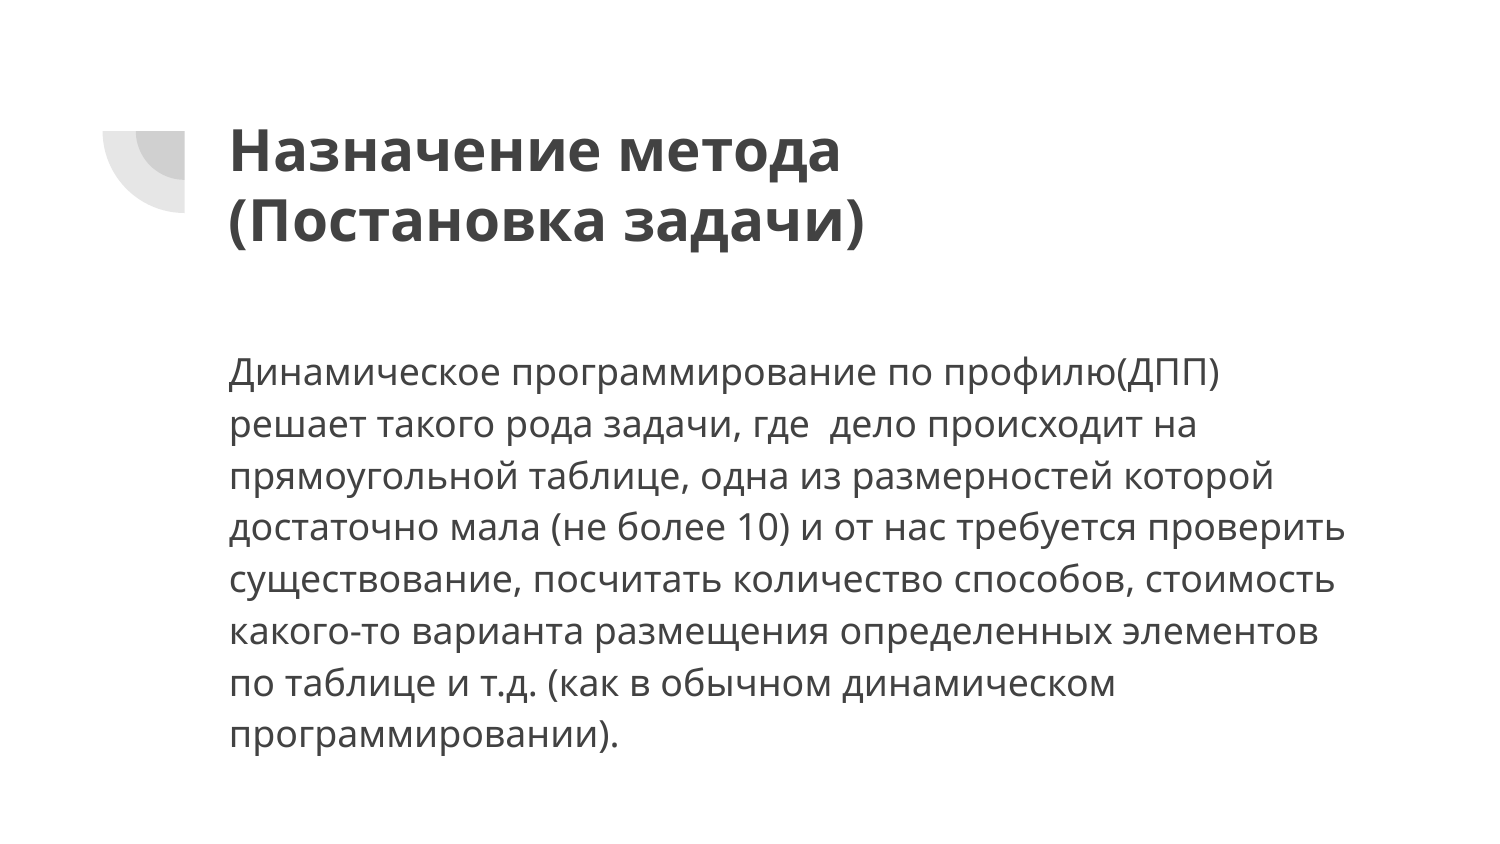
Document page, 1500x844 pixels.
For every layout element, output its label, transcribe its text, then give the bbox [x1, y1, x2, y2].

list Динамическое программирование по профилю(ДПП) решает такого рода задачи, где дело происходит на прямоугольной таблице, одна из размерностей которой достаточно мала (не более 10) и от нас требуется проверить существование, посчитать количество способов, стоимость какого-то варианта размещения определенных элементов по таблице и т.д. (как в обычном динамическом программировании). [213, 326, 1368, 744]
title Назначение метода (Постановка задачи) [213, 98, 1368, 263]
